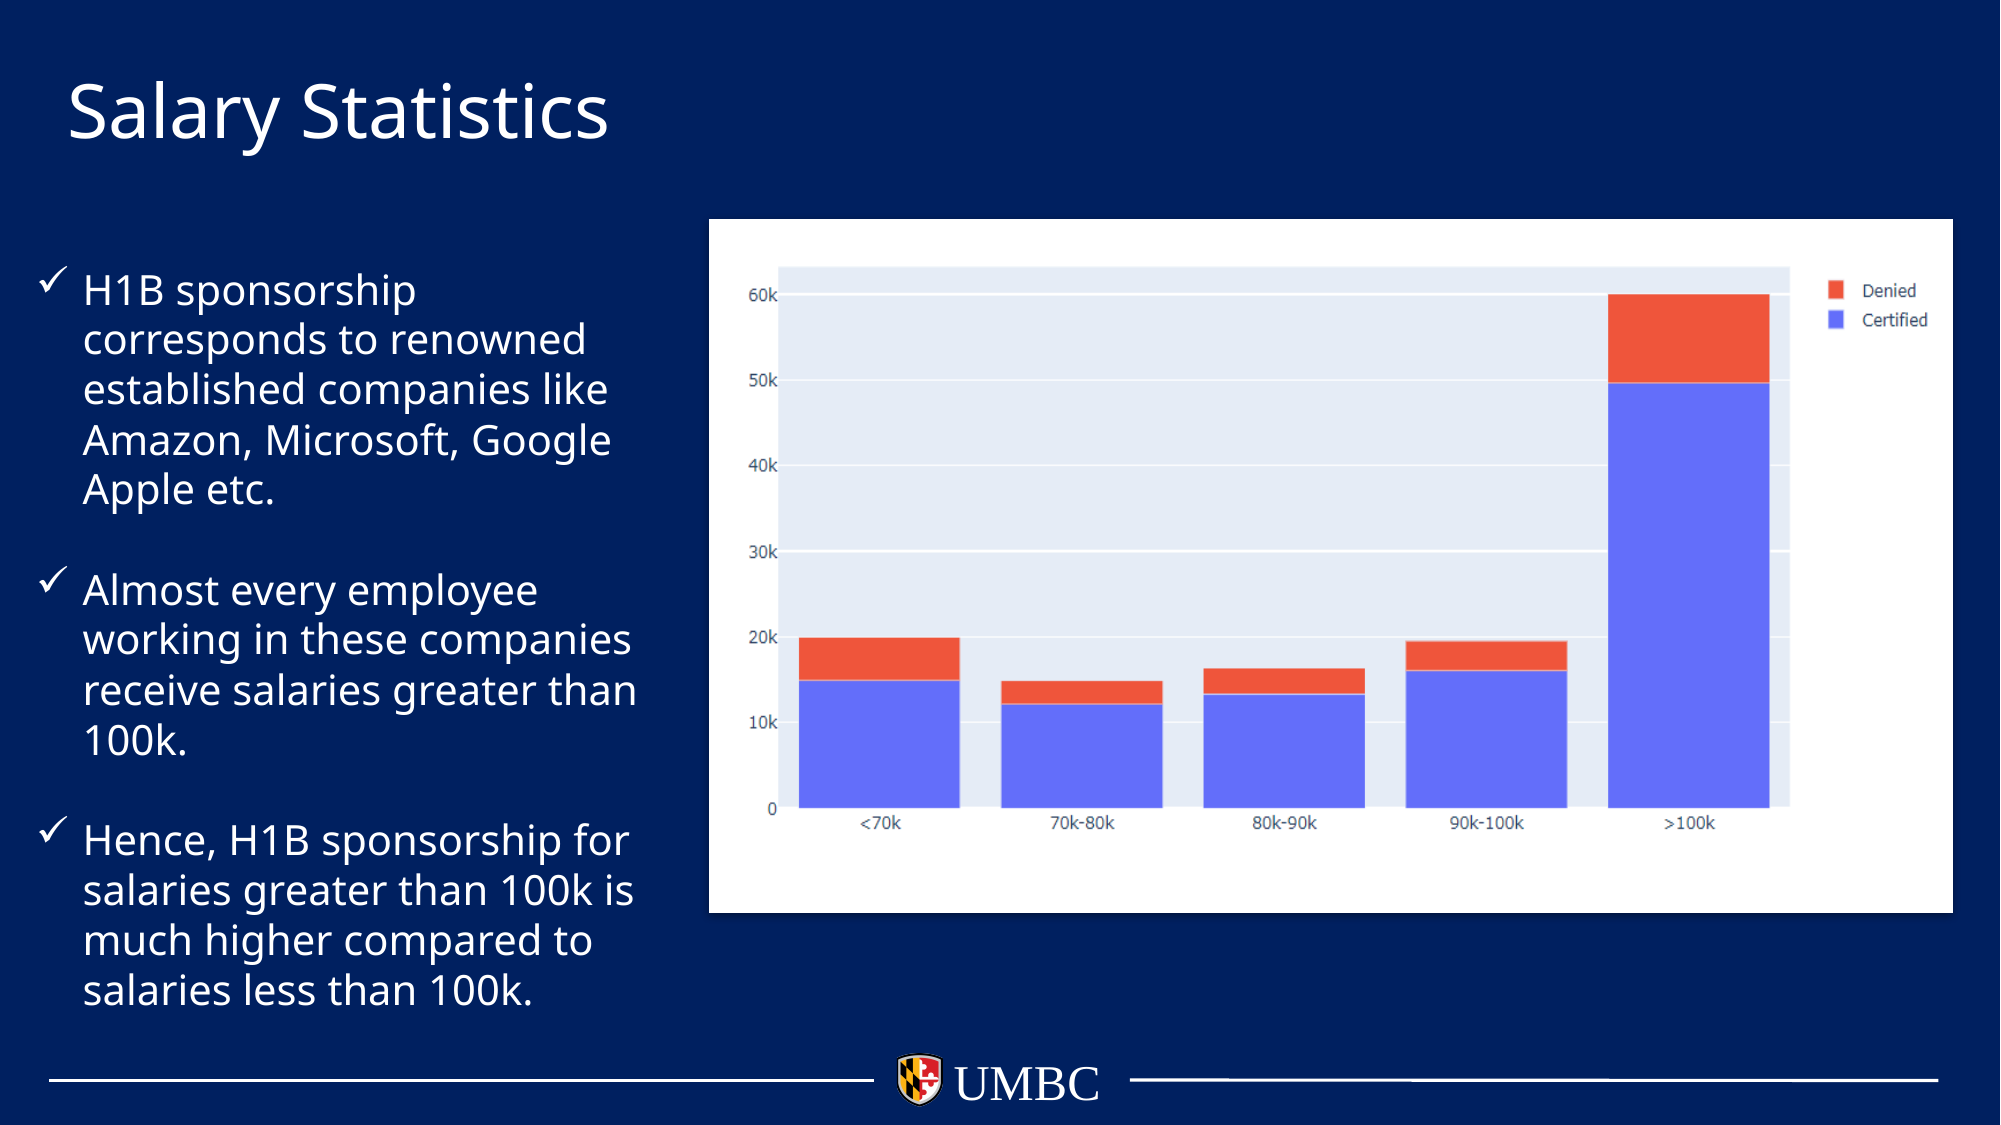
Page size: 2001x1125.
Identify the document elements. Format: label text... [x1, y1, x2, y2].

text_box Salary Statistics [52, 55, 920, 251]
text_box UMBC [938, 1042, 1130, 1118]
picture [896, 1053, 943, 1108]
text_box H1B sponsorship corresponds to renowned established companies like Amazon, Microsoft, Google Apple etc. Almost every employee working in these companies receive salaries greater than 100k. Hence, H1B sponsorship for salaries greater than 100k is much higher compared to salaries less than 100k. [21, 55, 669, 1021]
picture [723, 233, 1939, 899]
